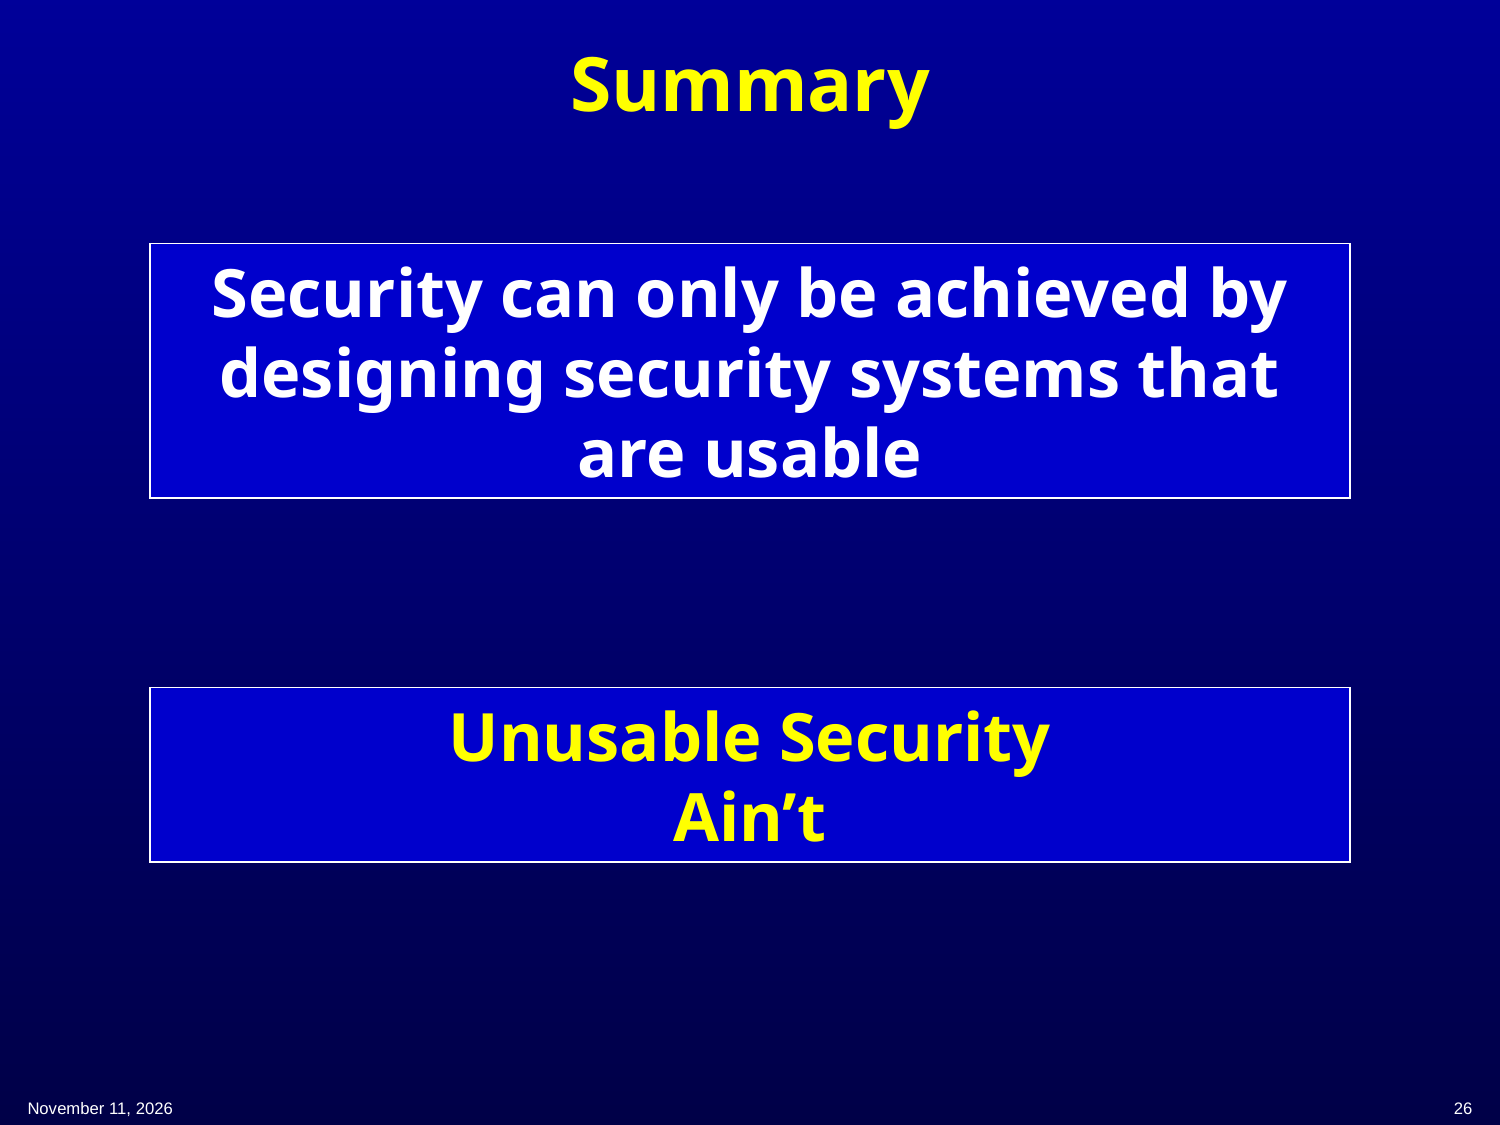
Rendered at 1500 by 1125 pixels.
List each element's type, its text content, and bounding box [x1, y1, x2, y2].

title Summary [12, 12, 1488, 151]
slide_number 26 [1324, 1087, 1488, 1125]
text_box Security can only be achieved by designing security systems that are usable [149, 243, 1350, 498]
text_box Unusable Security Ain’t [149, 687, 1350, 863]
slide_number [12, 1087, 326, 1125]
